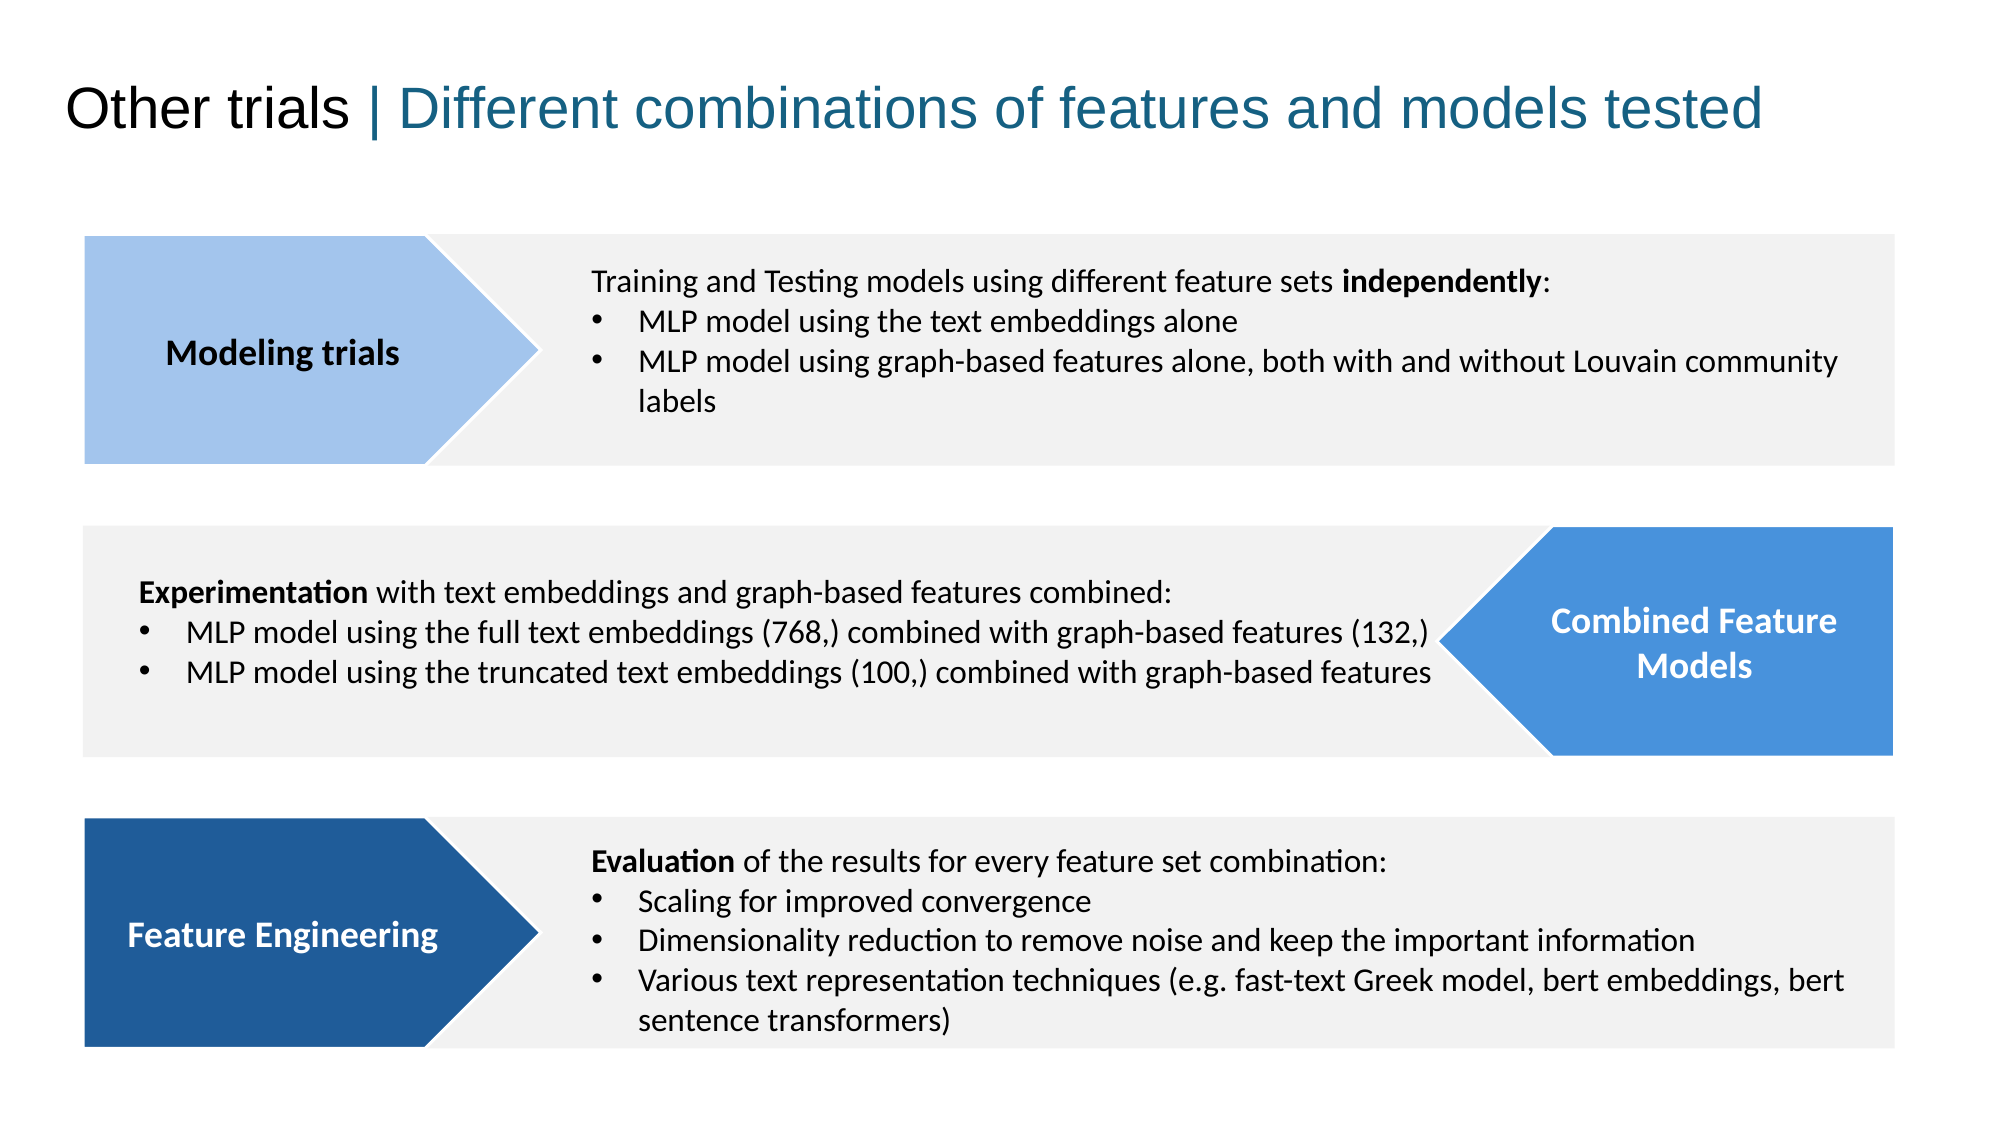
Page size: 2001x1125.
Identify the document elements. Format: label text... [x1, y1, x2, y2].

text_box Modeling trials [82, 234, 541, 466]
text_box Other trials | Different combinations of features and models tested [50, 62, 1950, 148]
text_box [426, 816, 1895, 1049]
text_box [82, 525, 1895, 758]
text_box Training and Testing models using different feature sets independently: MLP model using the text embeddings alone MLP model using graph-based features alone, both with and without Louvain community labels [576, 251, 1895, 427]
text_box [426, 234, 1895, 466]
text_box Feature Engineering [82, 816, 541, 1049]
text_box Evaluation of the results for every feature set combination: Scaling for improved convergence Dimensionality reduction to remove noise and keep the important information Various text representation techniques (e.g. fast-text Greek model, bert embeddings, bert sentence transformers) [576, 831, 1895, 1046]
